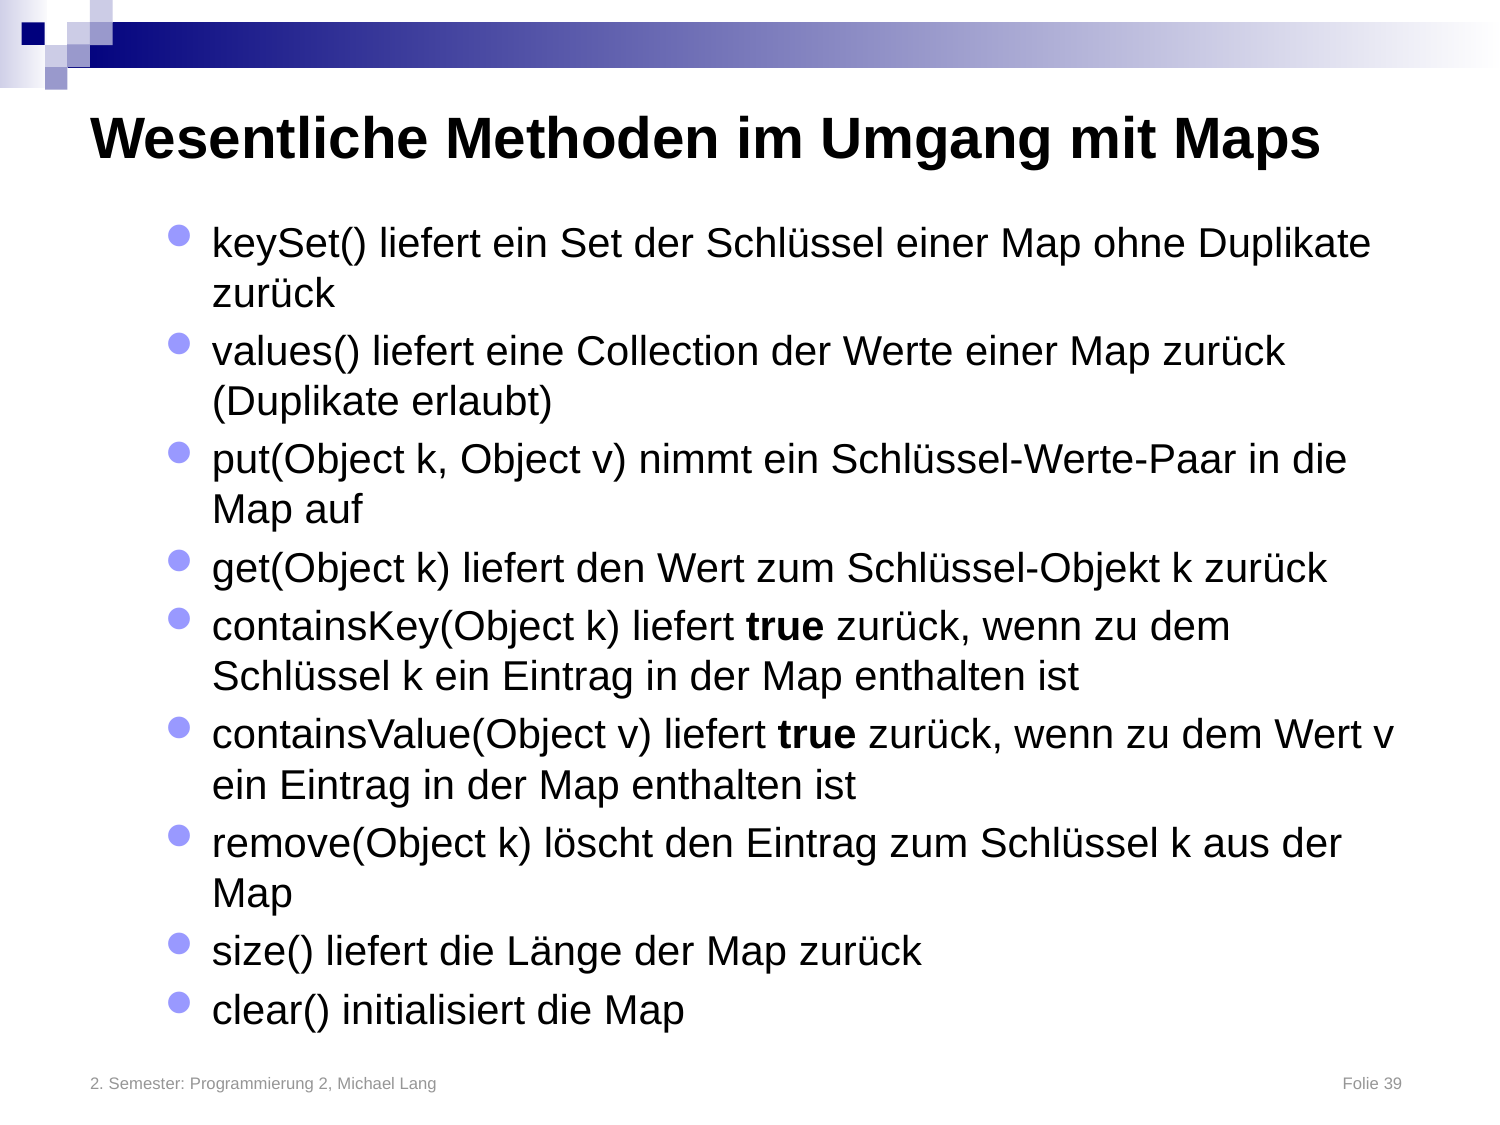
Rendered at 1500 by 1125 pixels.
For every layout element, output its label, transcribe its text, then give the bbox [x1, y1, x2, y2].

title Wesentliche Methoden im Umgang mit Maps [75, 75, 1425, 197]
list keySet() liefert ein Set der Schlüssel einer Map ohne Duplikate zurück values() liefert eine Collection der Werte einer Map zurück (Duplikate erlaubt) put(Object k, Object v) nimmt ein Schlüssel-Werte-Paar in die Map auf get(Object k) liefert den Wert zum Schlüssel-Objekt k zurück containsKey(Object k) liefert true zurück, wenn zu dem Schlüssel k ein Eintrag in der Map enthalten ist containsValue(Object v) liefert true zurück, wenn zu dem Wert v ein Eintrag in der Map enthalten ist remove(Object k) löscht den Eintrag zum Schlüssel k aus der Map size() liefert die Länge der Map zurück clear() initialisiert die Map [75, 208, 1425, 1025]
footer 2. Semester: Programmierung 2, Michael Lang Folie 39 [74, 1024, 1426, 1101]
